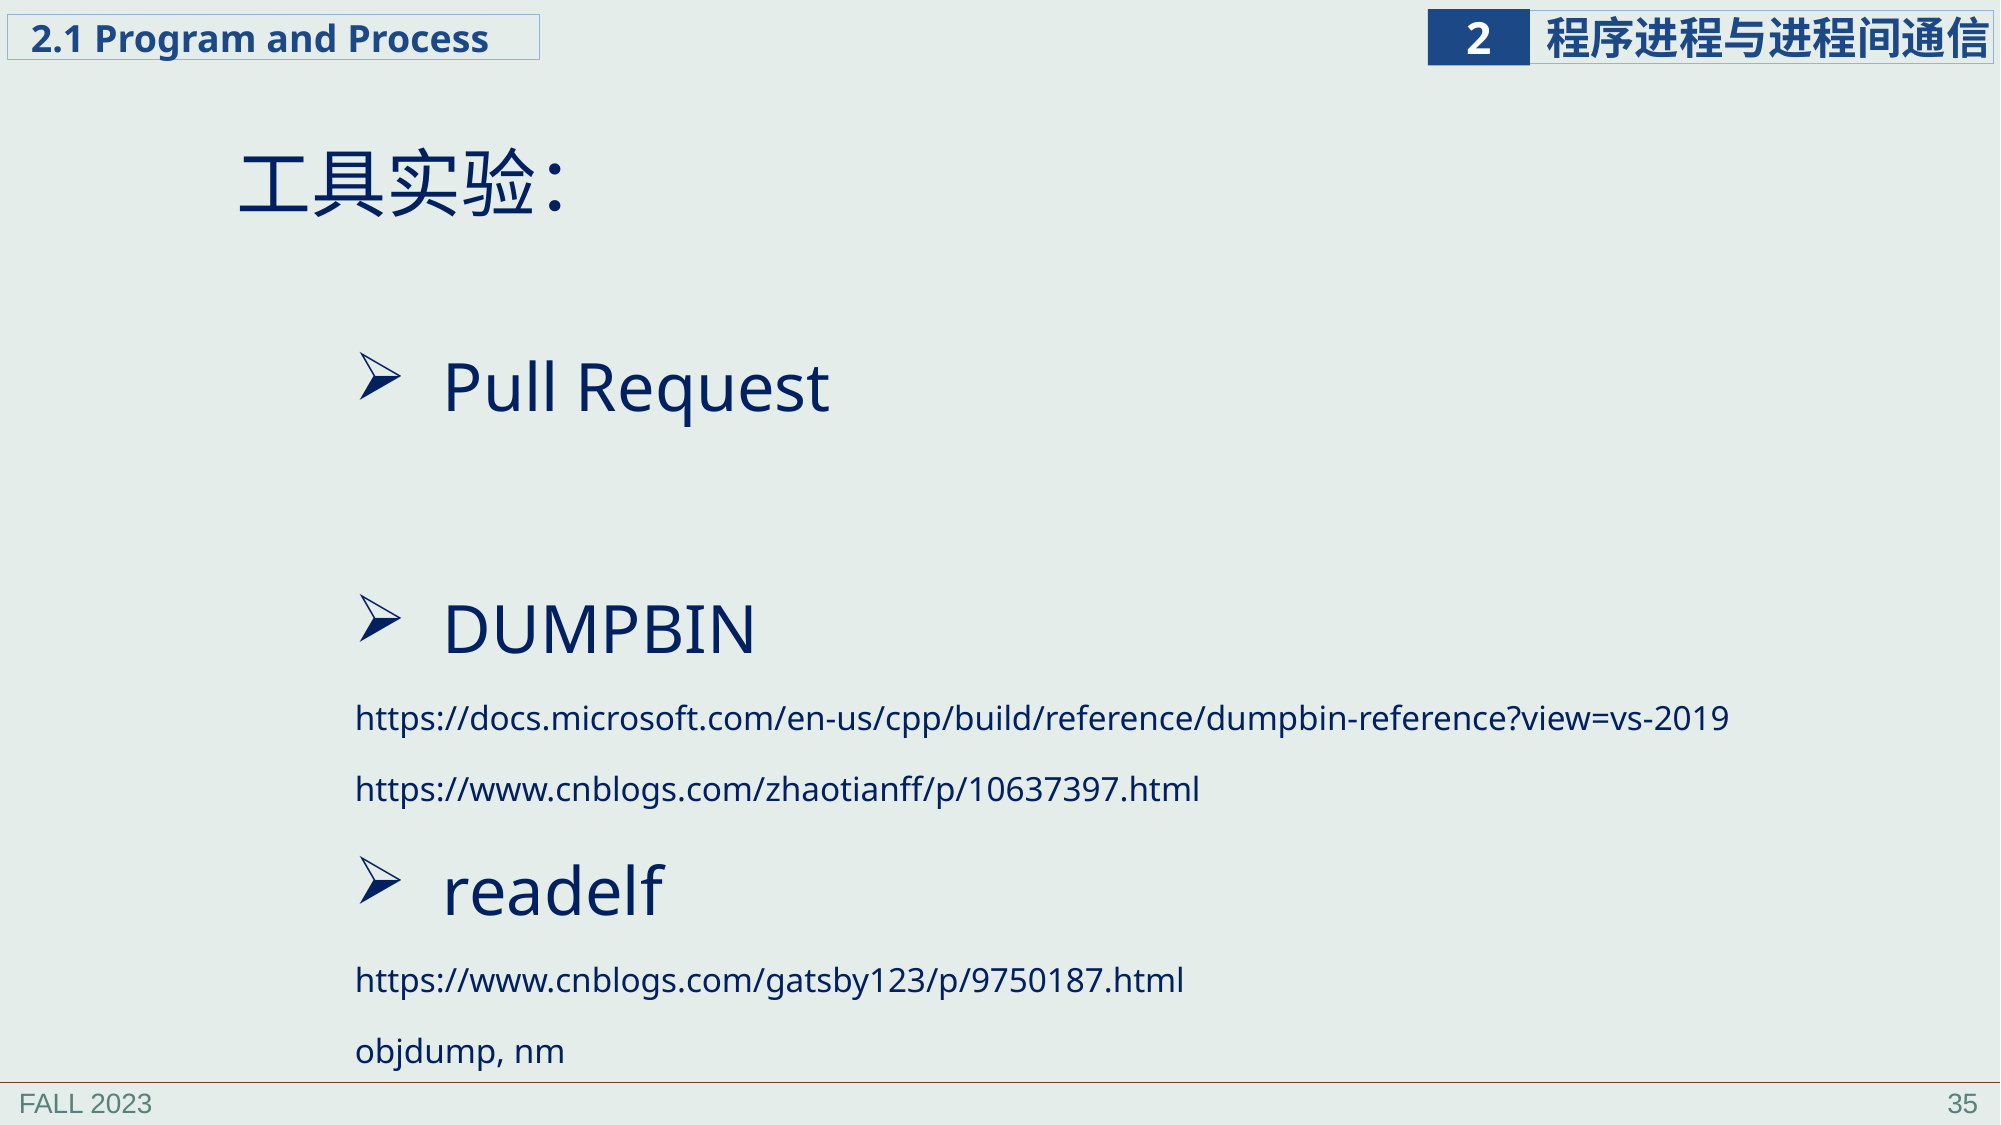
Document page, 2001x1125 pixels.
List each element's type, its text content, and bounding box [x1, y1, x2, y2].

text_box Pull Request DUMPBIN https://docs.microsoft.com/en-us/cpp/build/reference/dumpbin-reference?view=vs-2019 https://www.cnblogs.com/zhaotianff/p/10637397.html readelf https://www.cnblogs.com/gatsby123/p/9750187.html objdump, nm [343, 318, 1845, 1080]
text_box 工具实验： [225, 127, 1028, 248]
